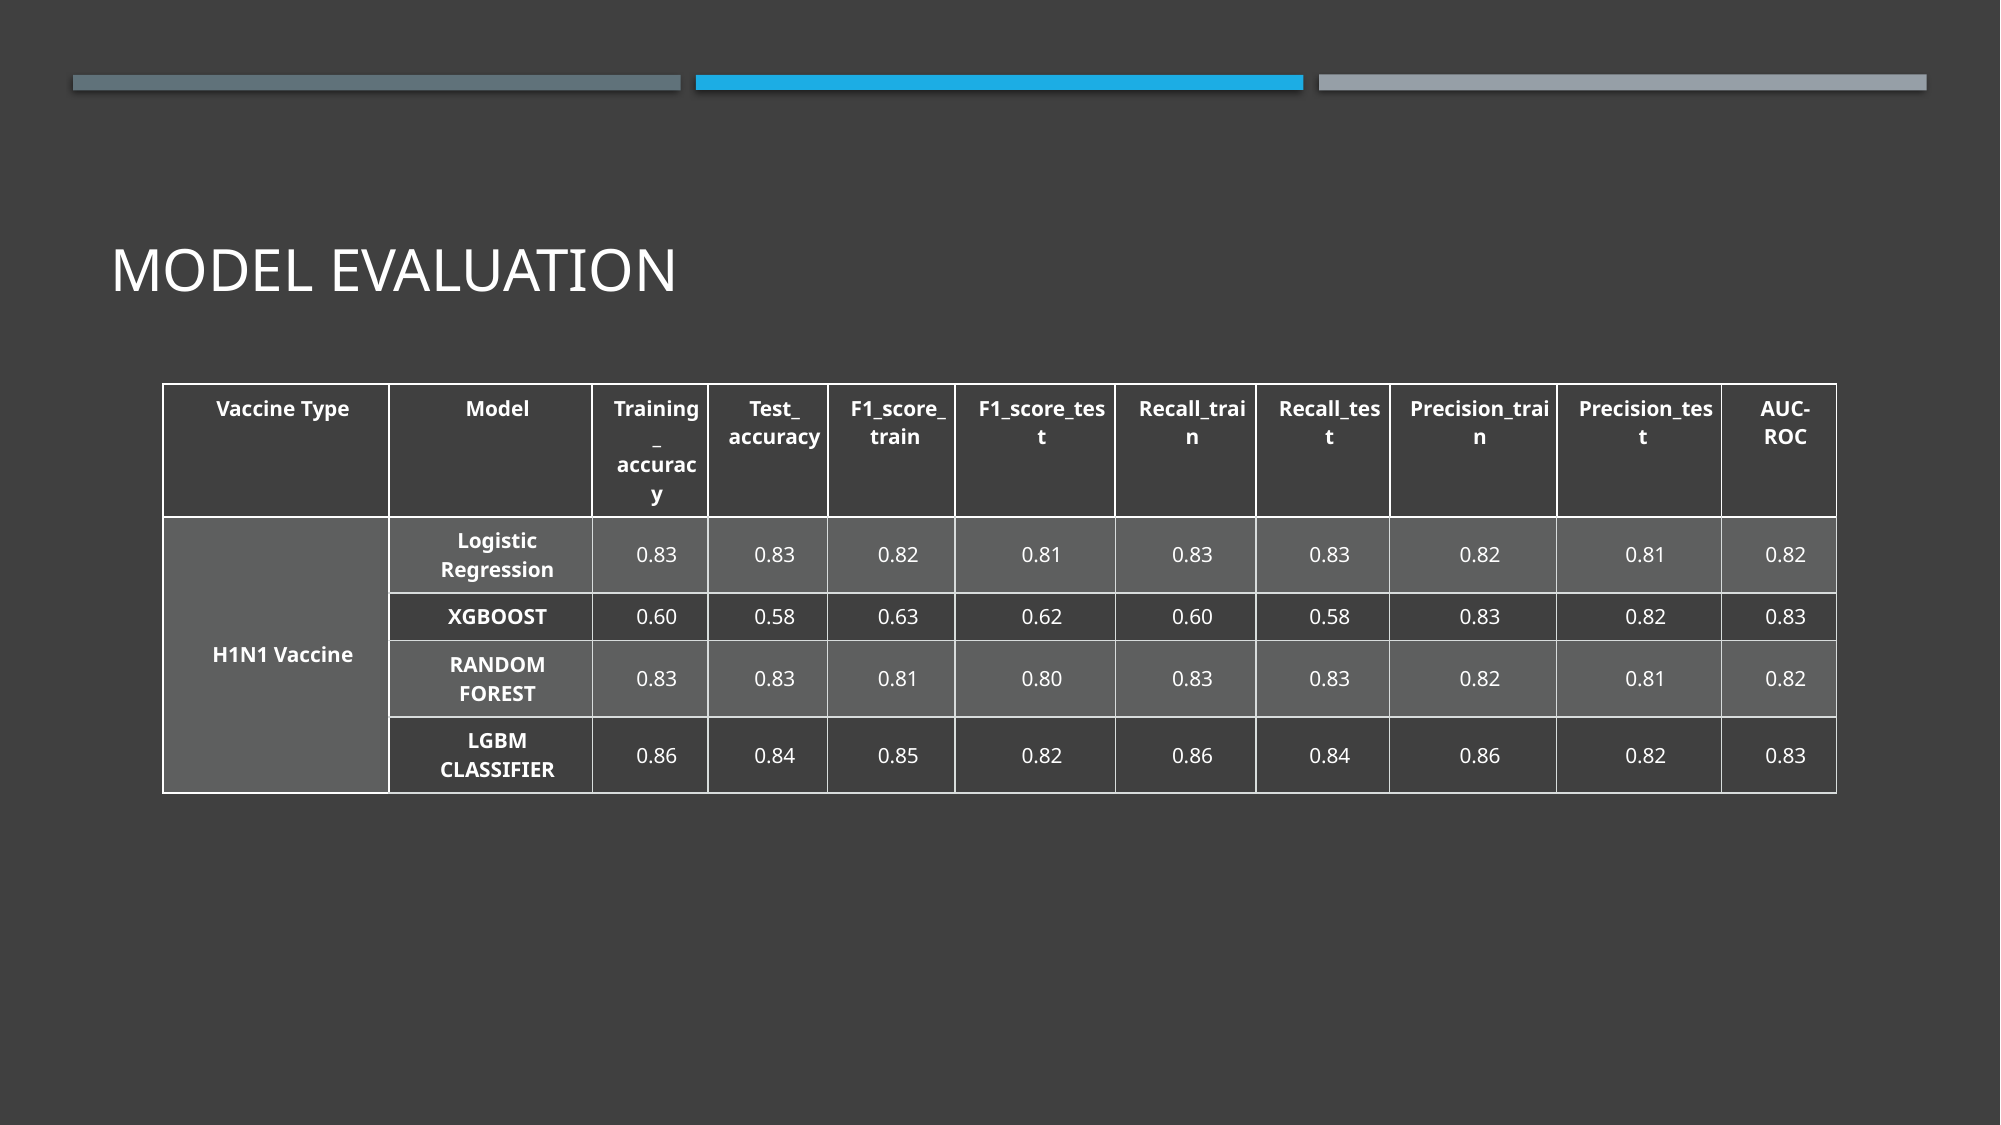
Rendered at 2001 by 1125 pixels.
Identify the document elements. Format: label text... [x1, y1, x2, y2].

text_box [72, 74, 682, 92]
table_cell 0.82 [1390, 518, 1556, 592]
table_cell Logistic Regression [390, 518, 592, 592]
table_cell 0.83 [1116, 641, 1255, 716]
text_box [695, 74, 1304, 91]
table_cell 0.84 [1257, 718, 1389, 792]
table_cell 0.86 [593, 718, 707, 792]
table_cell 0.83 [709, 518, 827, 592]
table_header F1_score_test [956, 385, 1114, 516]
table_cell 0.83 [593, 518, 707, 592]
text_box [1318, 73, 1928, 92]
table_header AUC-ROC [1722, 385, 1836, 516]
text_box MODEL EVALUATION [95, 115, 1905, 311]
table_cell 0.83 [1722, 594, 1836, 640]
text_box [0, 0, 2000, 1125]
table_cell 0.83 [709, 641, 827, 716]
table_header Precision_test [1558, 385, 1721, 516]
table_cell 0.82 [1557, 594, 1721, 640]
table_header Precision_train [1391, 385, 1556, 516]
table_cell 0.60 [593, 594, 707, 640]
table_cell 0.81 [828, 641, 954, 716]
table_cell 0.58 [1257, 594, 1389, 640]
table_cell 0.83 [1116, 518, 1255, 592]
table_cell 0.83 [593, 641, 707, 716]
table_header Vaccine Type [164, 385, 388, 516]
table_cell 0.82 [1390, 641, 1556, 716]
table_cell 0.81 [1557, 518, 1721, 592]
table_cell 0.82 [1722, 518, 1836, 592]
table_cell LGBM CLASSIFIER [390, 718, 592, 792]
table_cell 0.86 [1390, 718, 1556, 792]
table_cell 0.82 [828, 518, 954, 592]
table_cell 0.63 [828, 594, 954, 640]
table_cell RANDOM FOREST [390, 641, 592, 716]
table_header Test_ accuracy [709, 385, 827, 516]
table_header F1_score_ train [829, 385, 954, 516]
table_cell 0.85 [828, 718, 954, 792]
table_cell 0.82 [1557, 718, 1721, 792]
table_header Training_ accuracy [593, 385, 707, 516]
table_cell 0.83 [1722, 718, 1836, 792]
table_cell 0.82 [1722, 641, 1836, 716]
table_cell XGBOOST [390, 594, 592, 640]
table_cell 0.82 [956, 718, 1115, 792]
table_cell 0.81 [1557, 641, 1721, 716]
table_cell 0.60 [1116, 594, 1255, 640]
table_header Recall_train [1116, 385, 1255, 516]
table_cell 0.83 [1390, 594, 1556, 640]
table_header Recall_test [1257, 385, 1389, 516]
table_cell 0.83 [1257, 641, 1389, 716]
table_header Model [390, 385, 591, 516]
table_cell 0.80 [956, 641, 1115, 716]
table_cell 0.58 [709, 594, 827, 640]
table_cell 0.83 [1257, 518, 1389, 592]
table_cell 0.81 [956, 518, 1115, 592]
table_cell H1N1 Vaccine [164, 518, 388, 792]
table_cell 0.86 [1116, 718, 1255, 792]
table_cell 0.62 [956, 594, 1115, 640]
table_cell 0.84 [709, 718, 827, 792]
